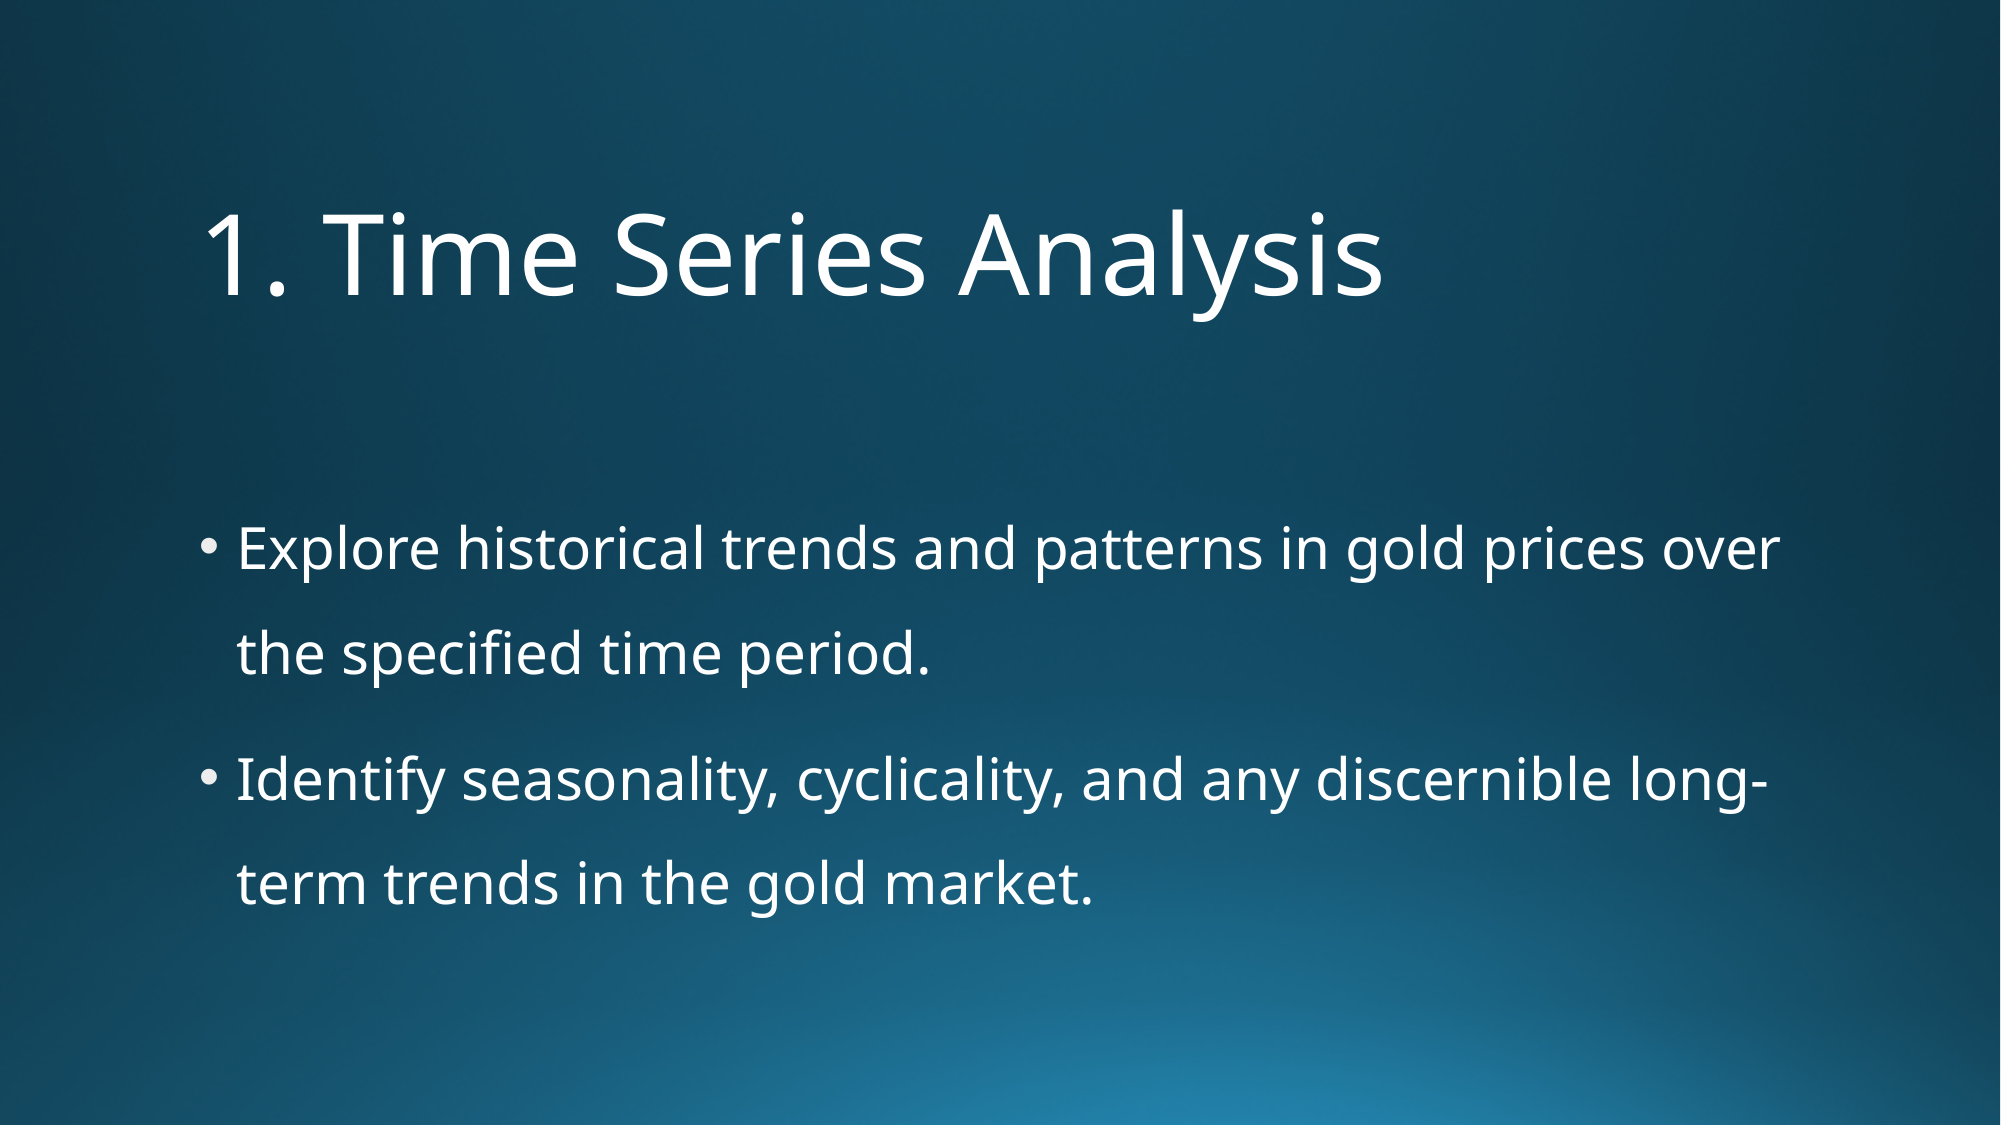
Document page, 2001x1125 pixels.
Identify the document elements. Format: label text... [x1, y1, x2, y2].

list Explore historical trends and patterns in gold prices over the specified time period. Identify seasonality, cyclicality, and any discernible long-term trends in the gold market. [183, 468, 1863, 1014]
picture [0, 0, 2001, 1125]
title 1. Time Series Analysis [183, 150, 1909, 368]
